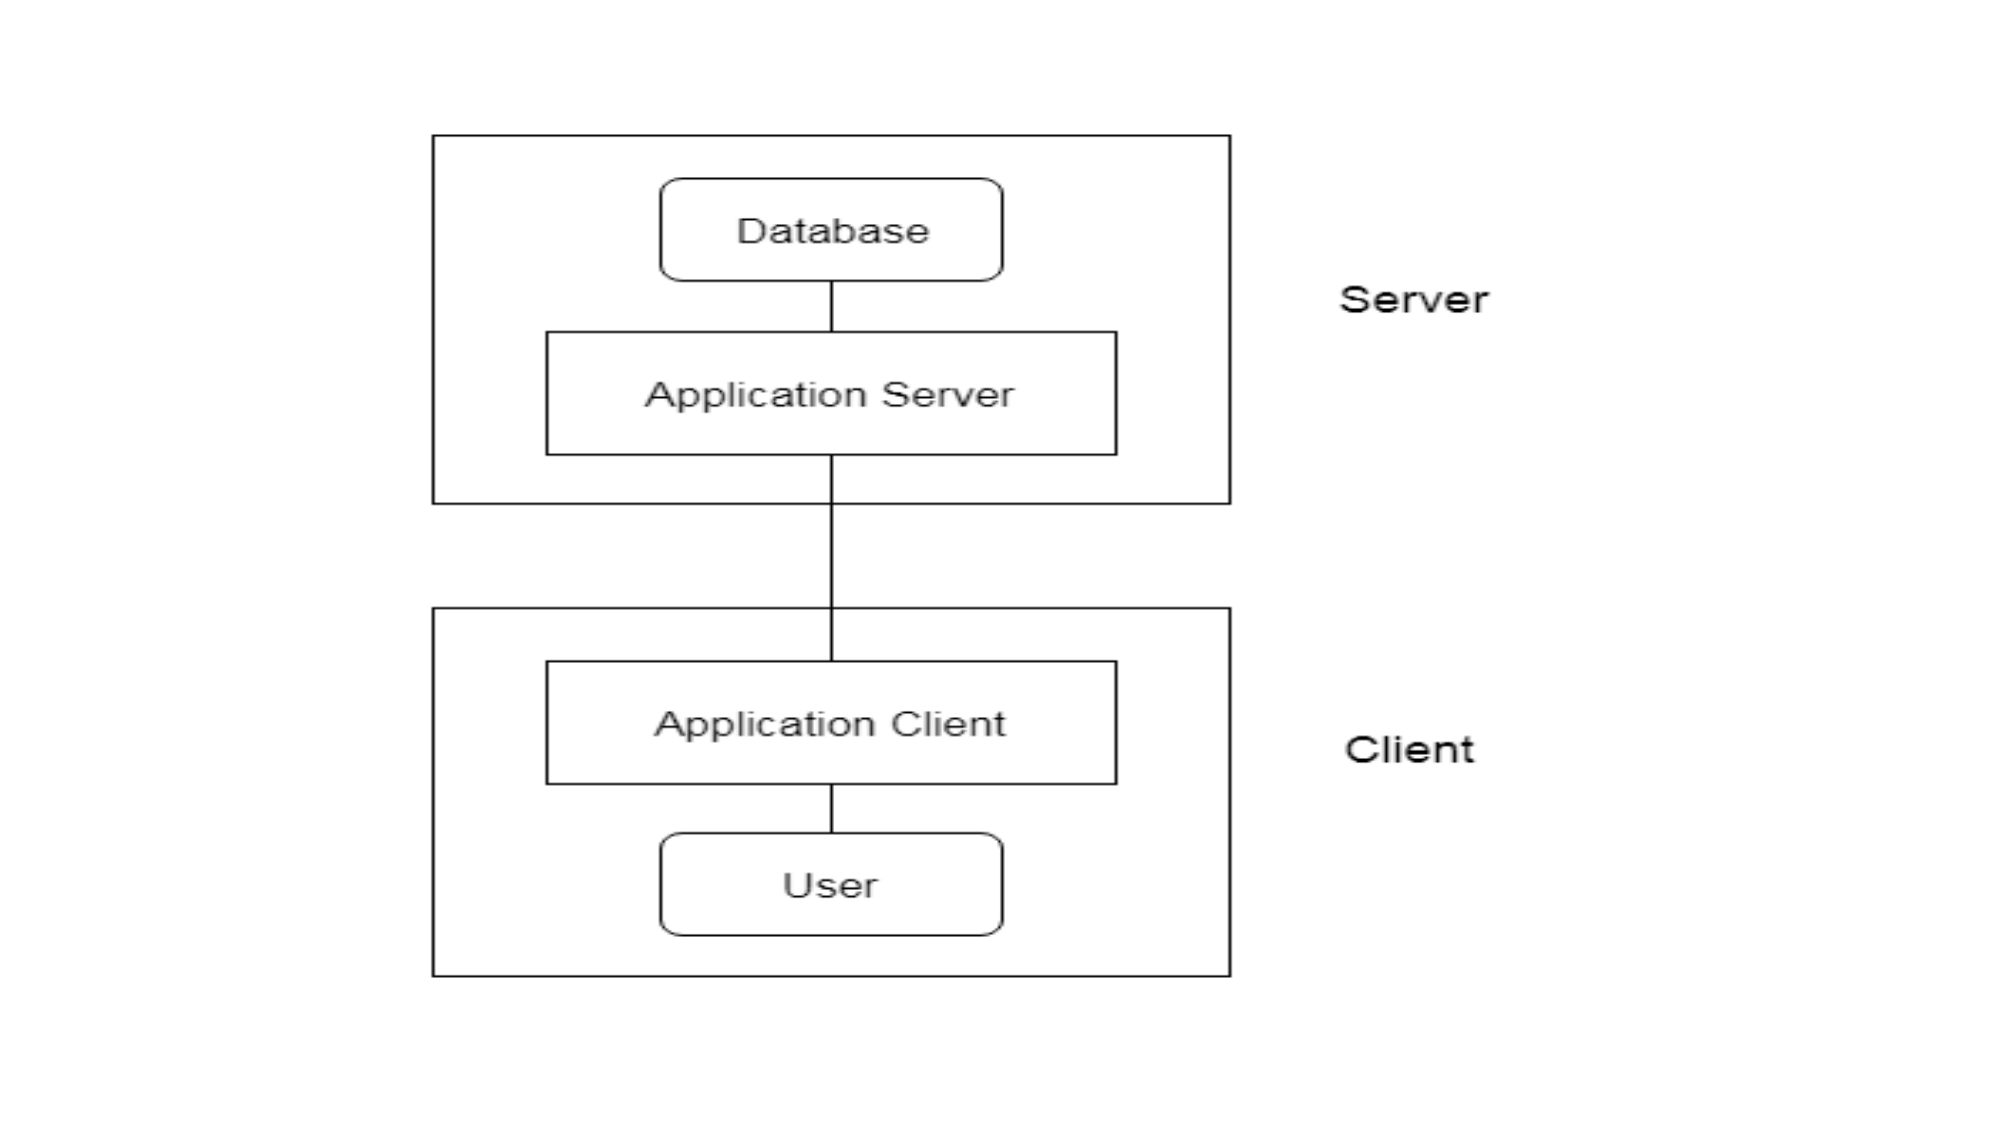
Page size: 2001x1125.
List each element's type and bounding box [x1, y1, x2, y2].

list [426, 131, 1551, 982]
